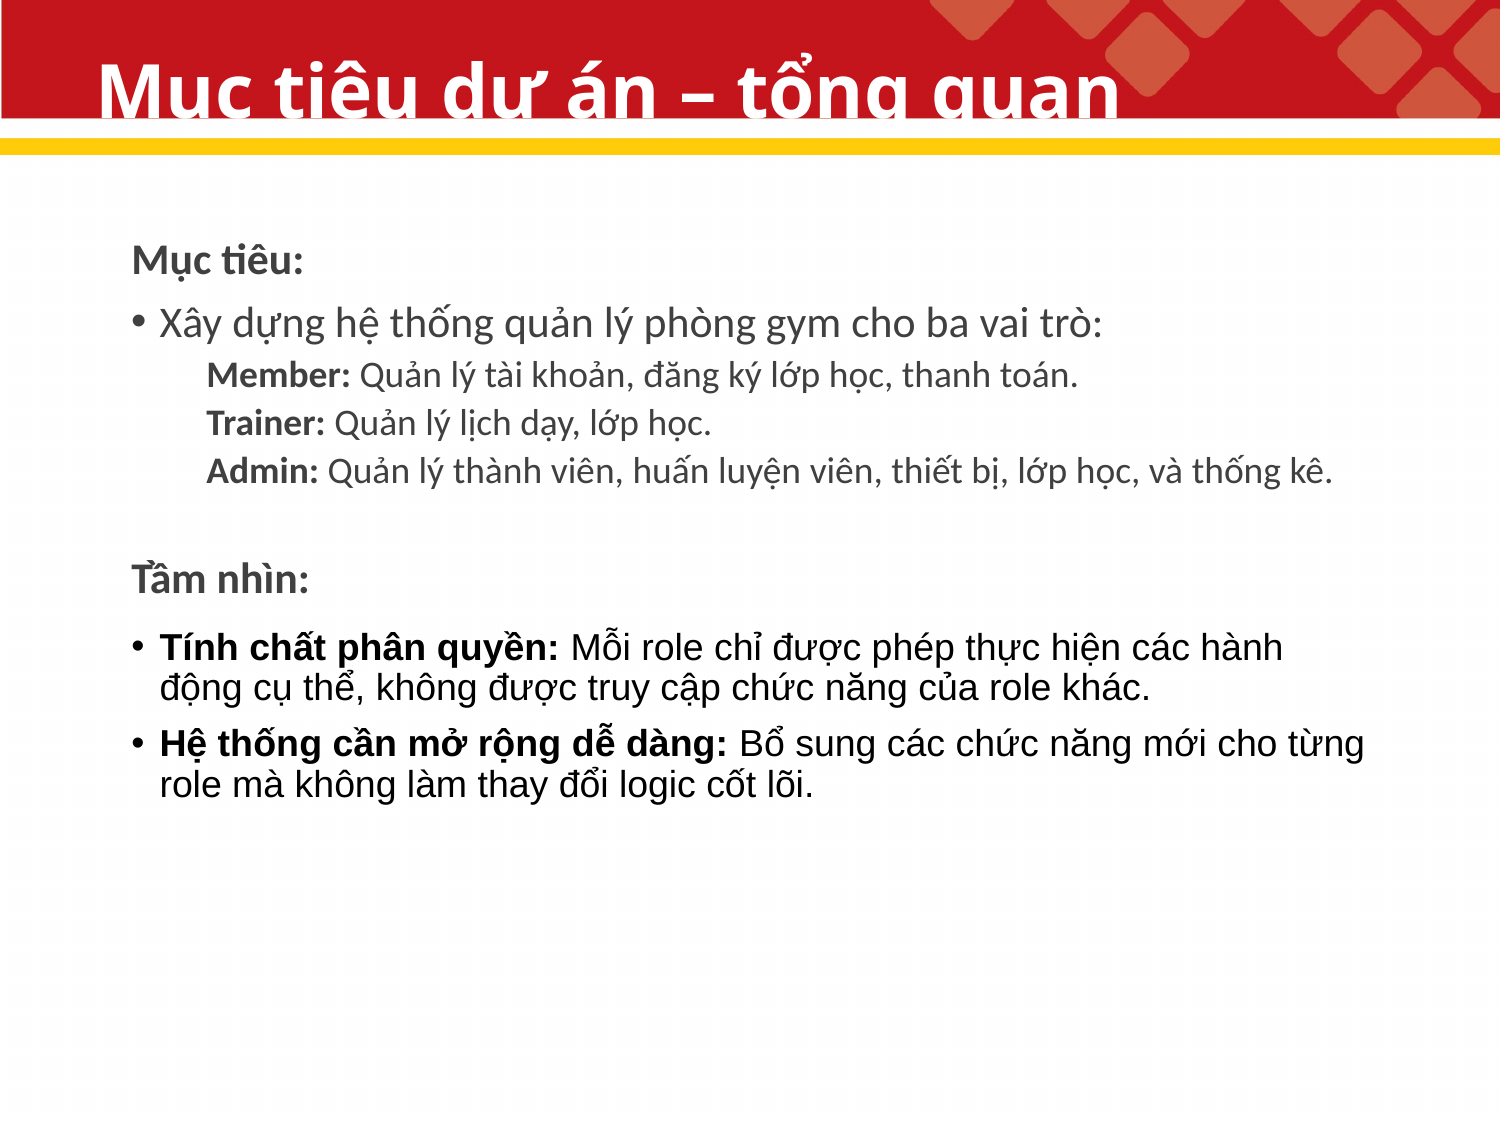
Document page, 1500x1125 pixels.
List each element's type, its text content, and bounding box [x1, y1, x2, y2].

title Mục tiêu dự án – tổng quan [80, 0, 1397, 204]
picture [0, 0, 1500, 1125]
list Mục tiêu: Xây dựng hệ thống quản lý phòng gym cho ba vai trò: Member: Quản lý tài khoản, đăng ký lớp học, thanh toán. Trainer: Quản lý lịch dạy, lớp học. Admin: Quản lý thành viên, huấn luyện viên, thiết bị, lớp học, và thống kê. Tầm nhìn: Tính chất phân quyền: Mỗi role chỉ được phép thực hiện các hành động cụ thể, không được truy cập chức năng của role khác. Hệ thống cần mở rộng dễ dàng: Bổ sung các chức năng mới cho từng role mà không làm thay đổi logic cốt lõi. [116, 194, 1384, 848]
